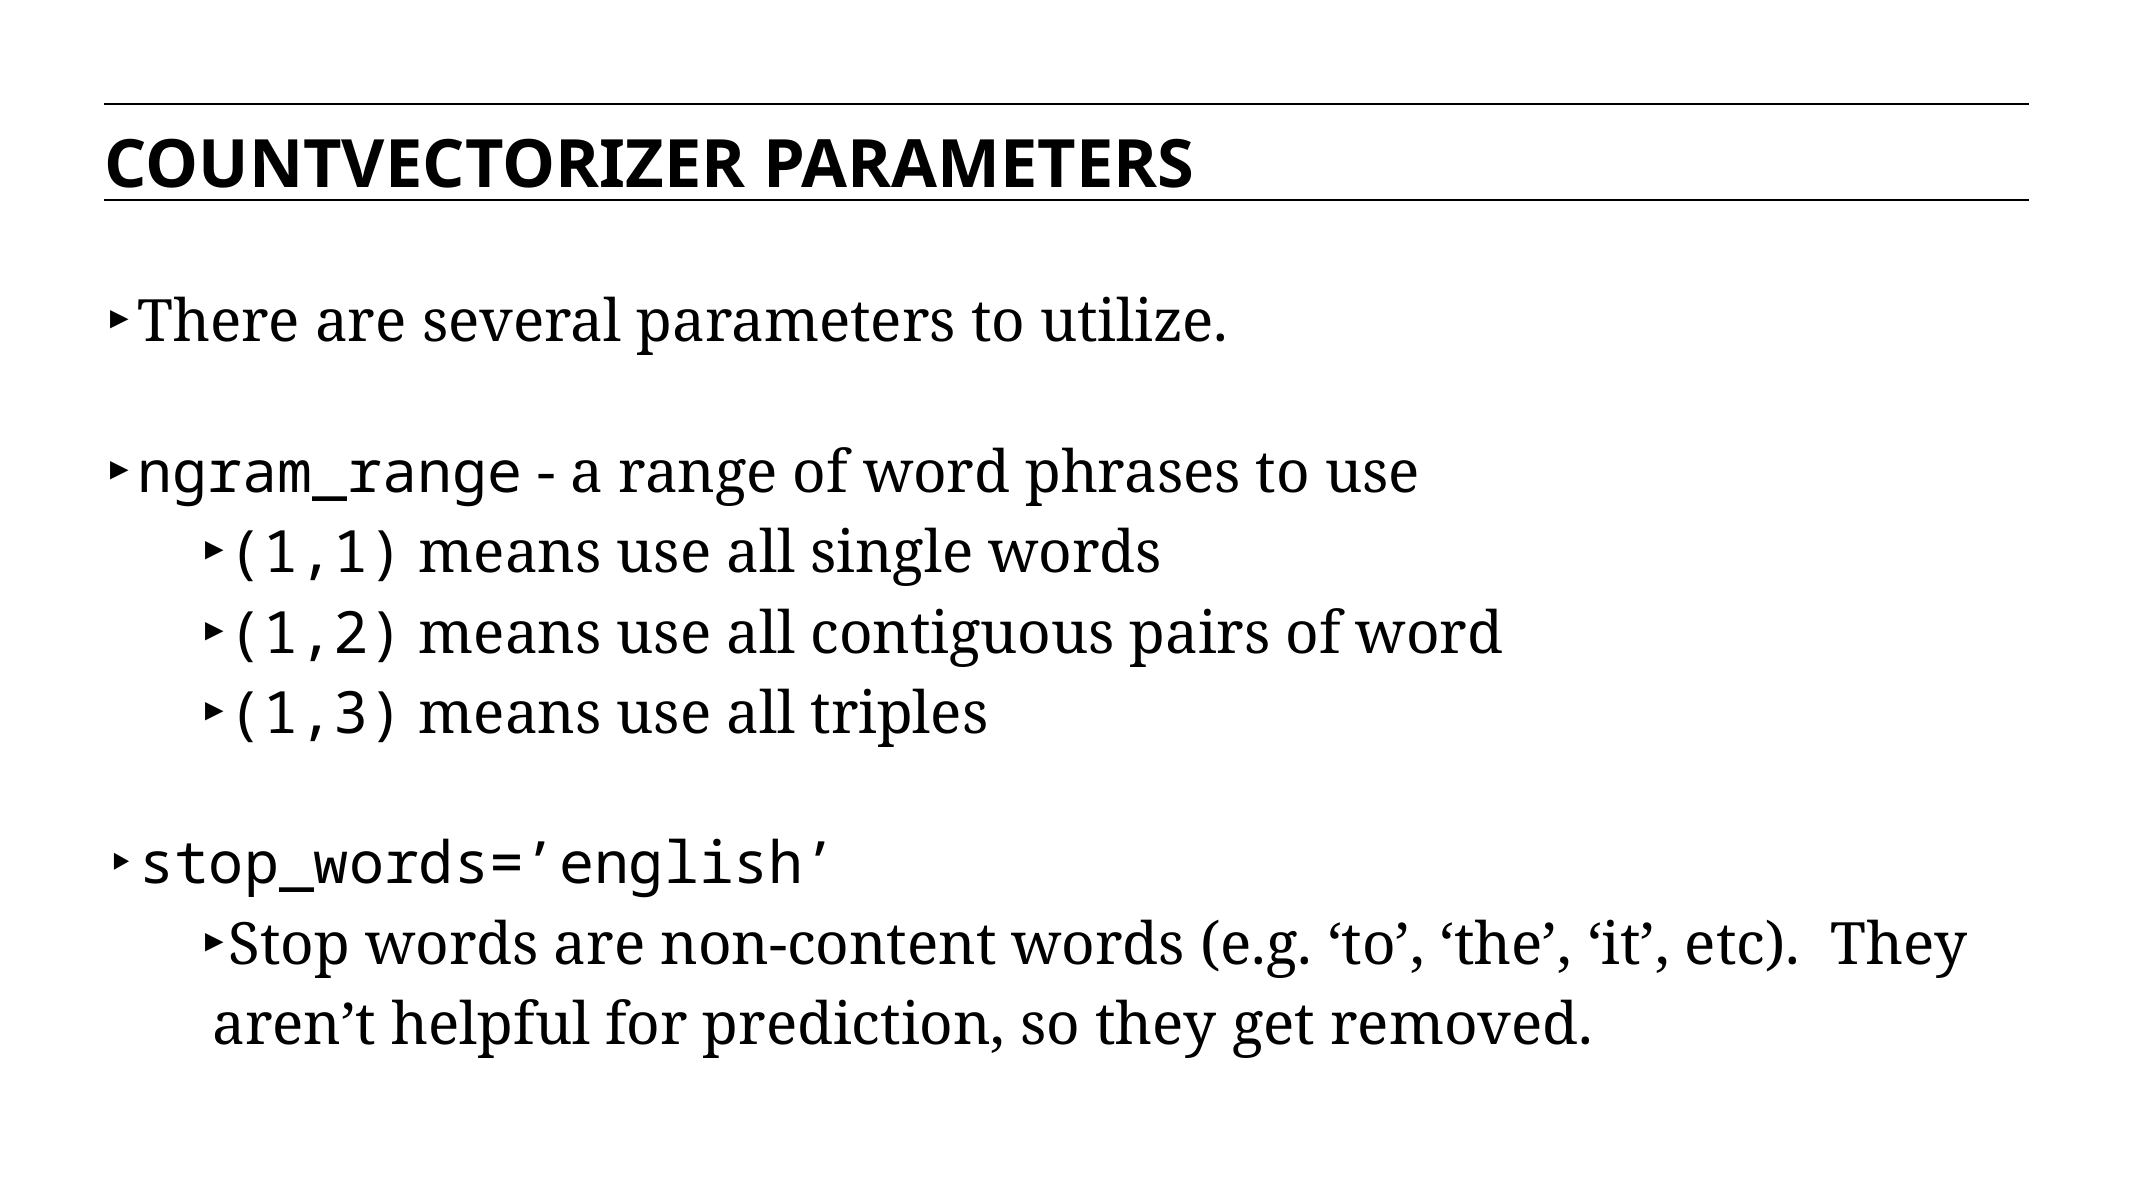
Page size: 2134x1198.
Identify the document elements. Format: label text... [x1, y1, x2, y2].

text_box COUNTVECTORIZER PARAMETERS [104, 120, 2030, 192]
list There are several parameters to utilize. ngram_range - a range of word phrases to use (1,1) means use all single words (1,2) means use all contiguous pairs of word (1,3) means use all triples stop_words=’english’ Stop words are non-content words (e.g. ‘to’, ‘the’, ‘it’, etc). They aren’t helpful for prediction, so they get removed. [104, 213, 2030, 839]
